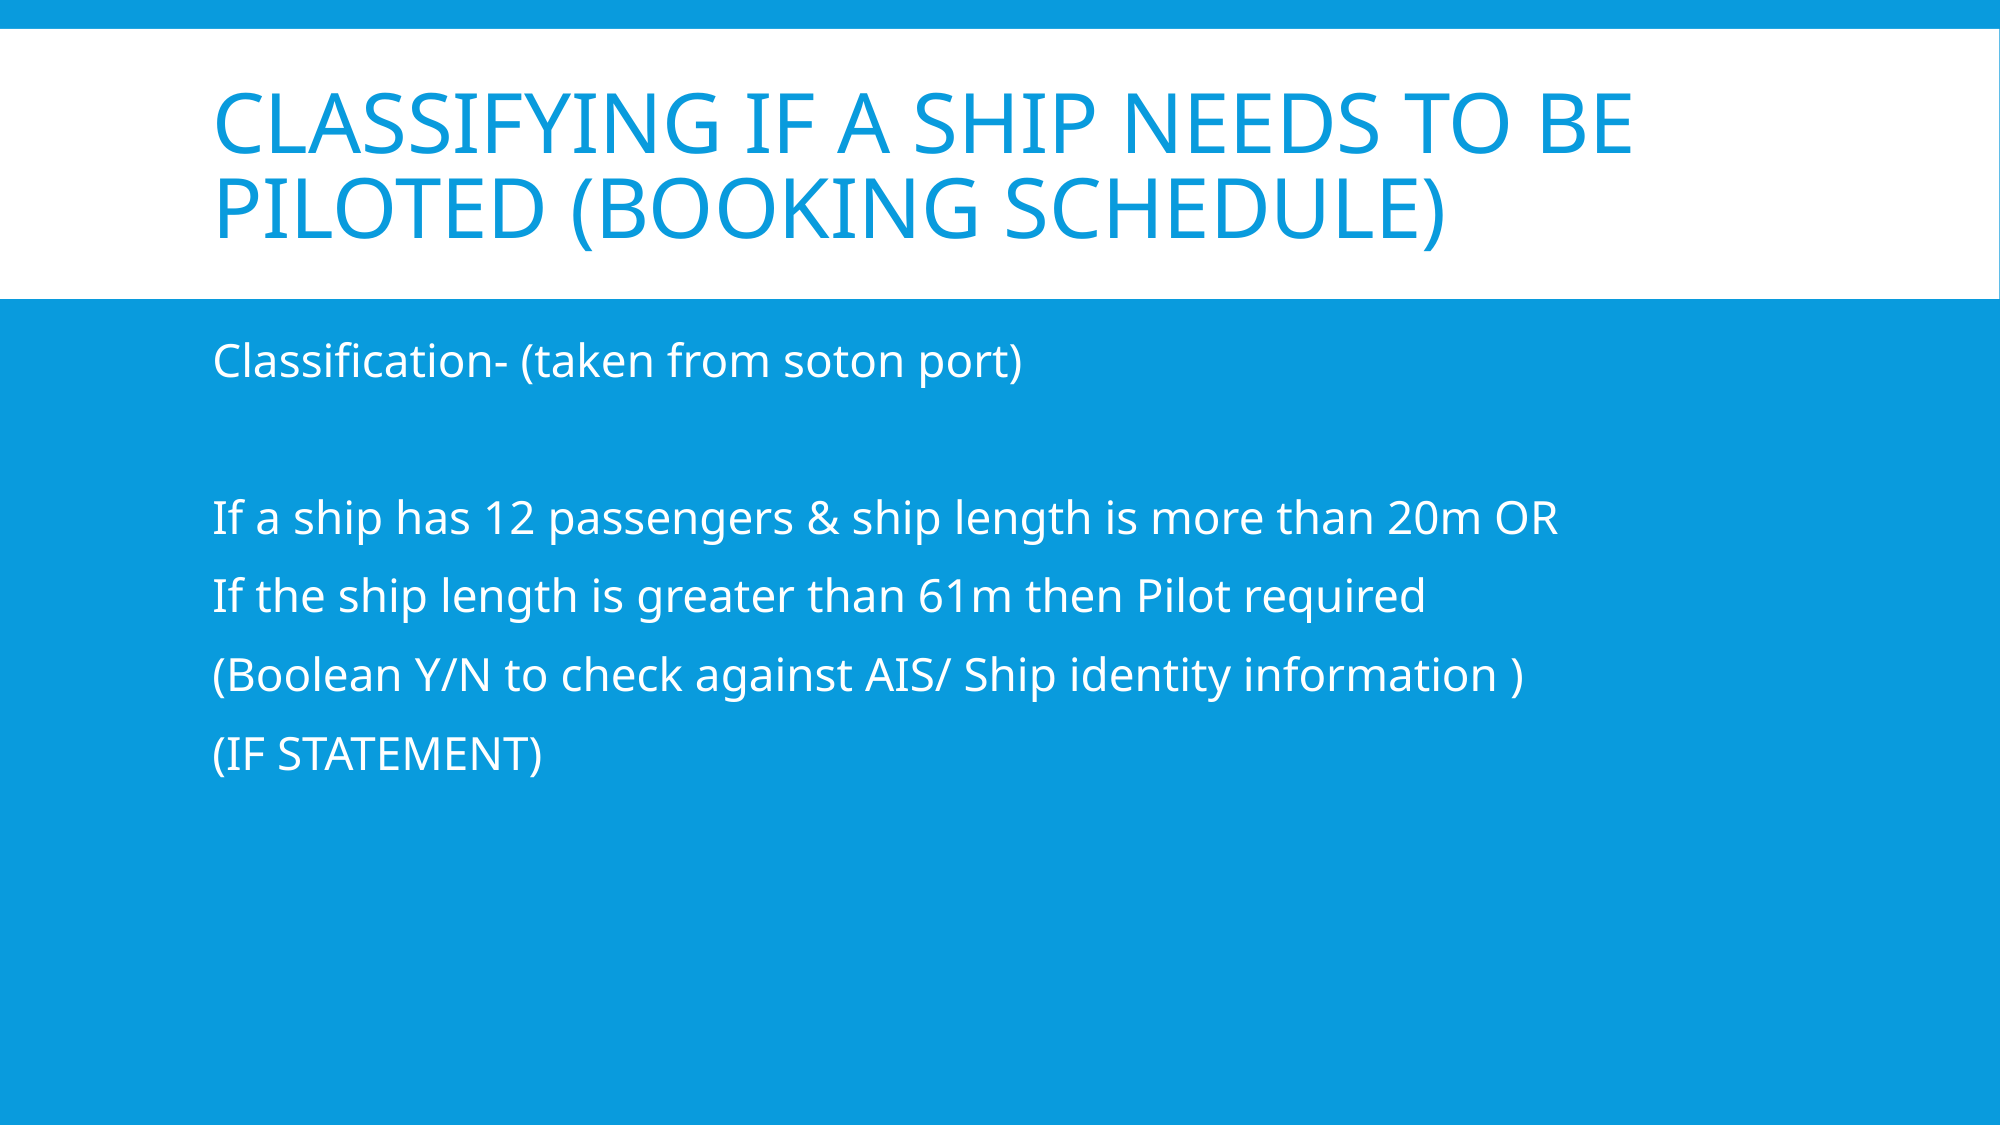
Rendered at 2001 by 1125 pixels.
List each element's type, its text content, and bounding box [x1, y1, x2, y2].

list Classification- (taken from soton port) If a ship has 12 passengers & ship length is more than 20m OR If the ship length is greater than 61m then Pilot required (Boolean Y/N to check against AIS/ Ship identity information ) (IF STATEMENT) [197, 329, 1803, 1020]
title Classifying if a ship needs to be piloted (booking schedule) [197, 46, 1803, 295]
